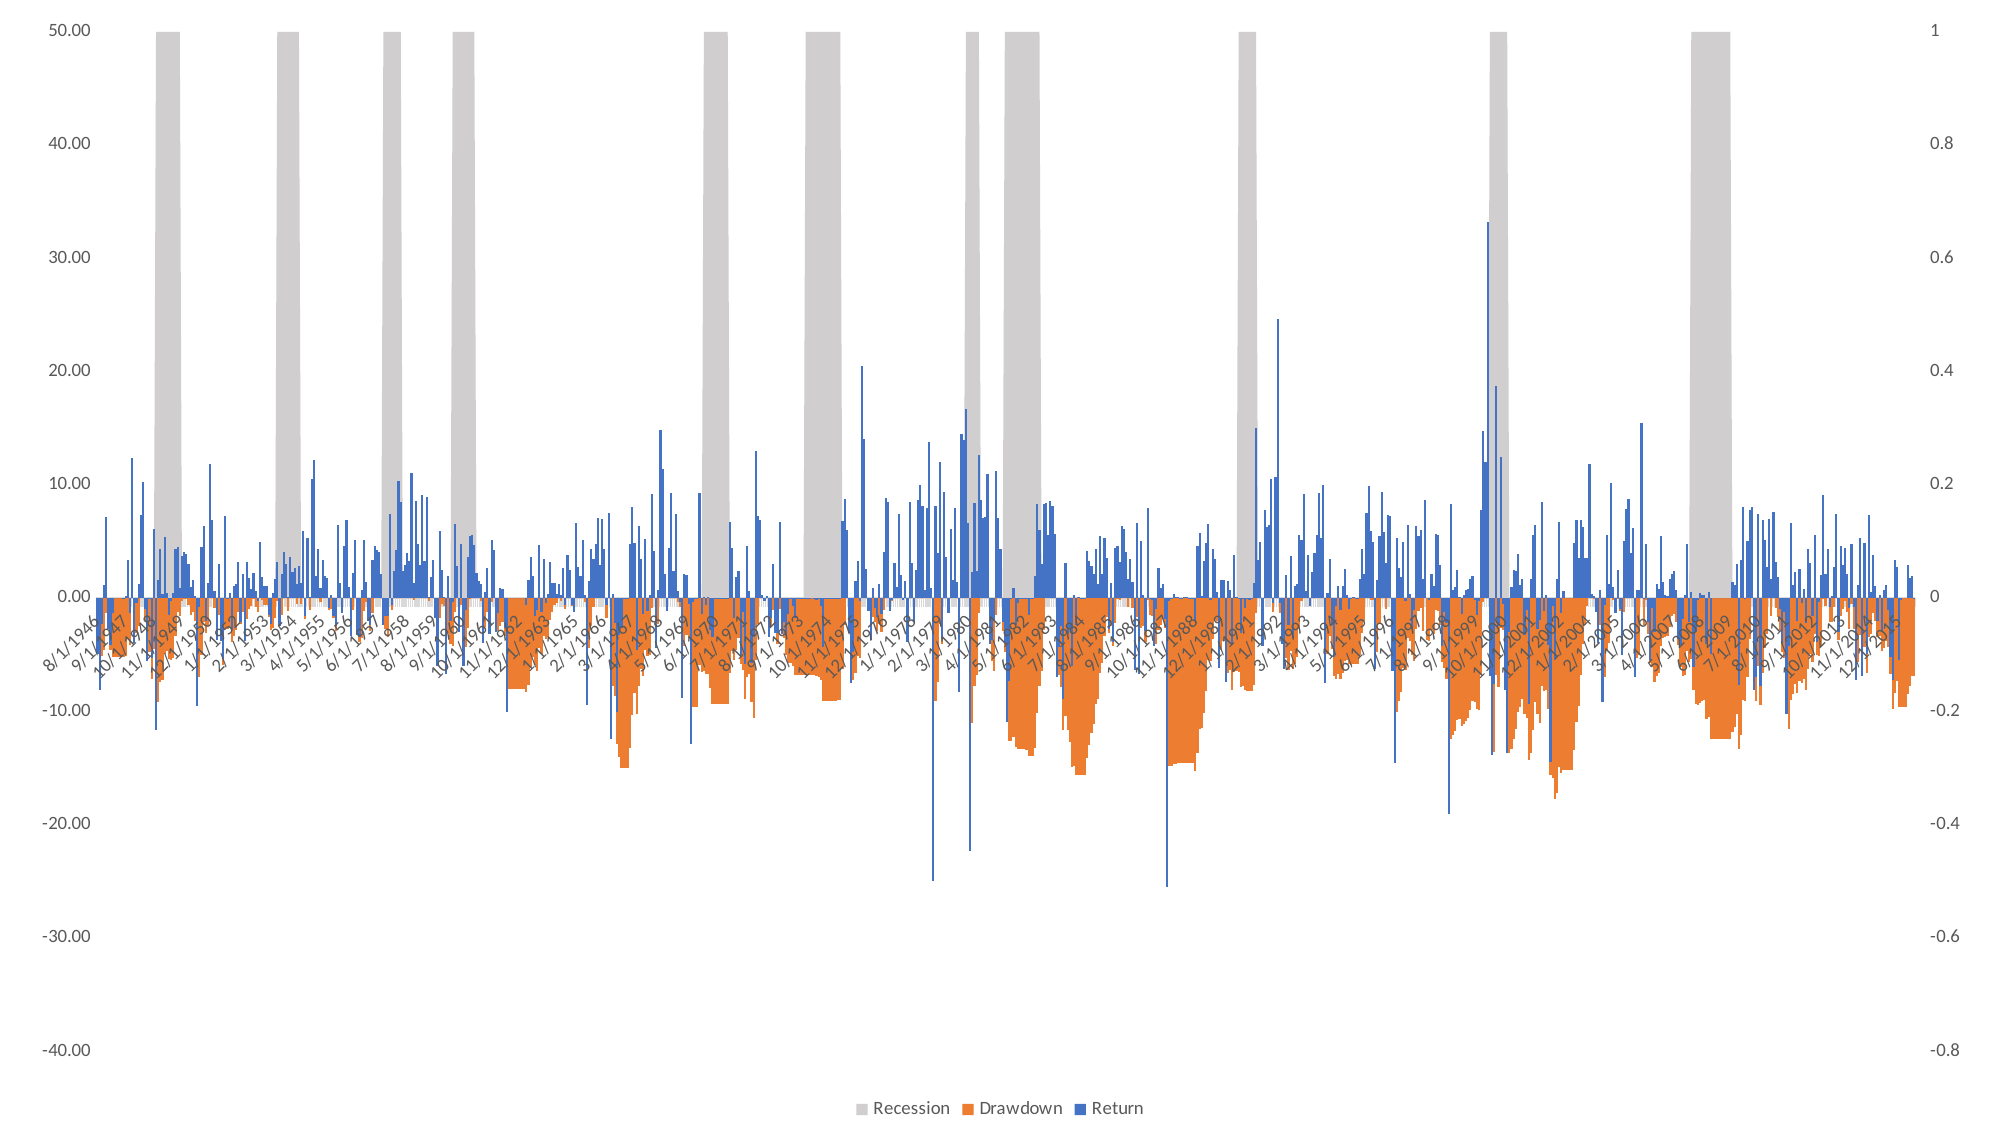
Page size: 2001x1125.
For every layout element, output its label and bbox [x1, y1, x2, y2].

chart [0, 0, 2000, 1125]
